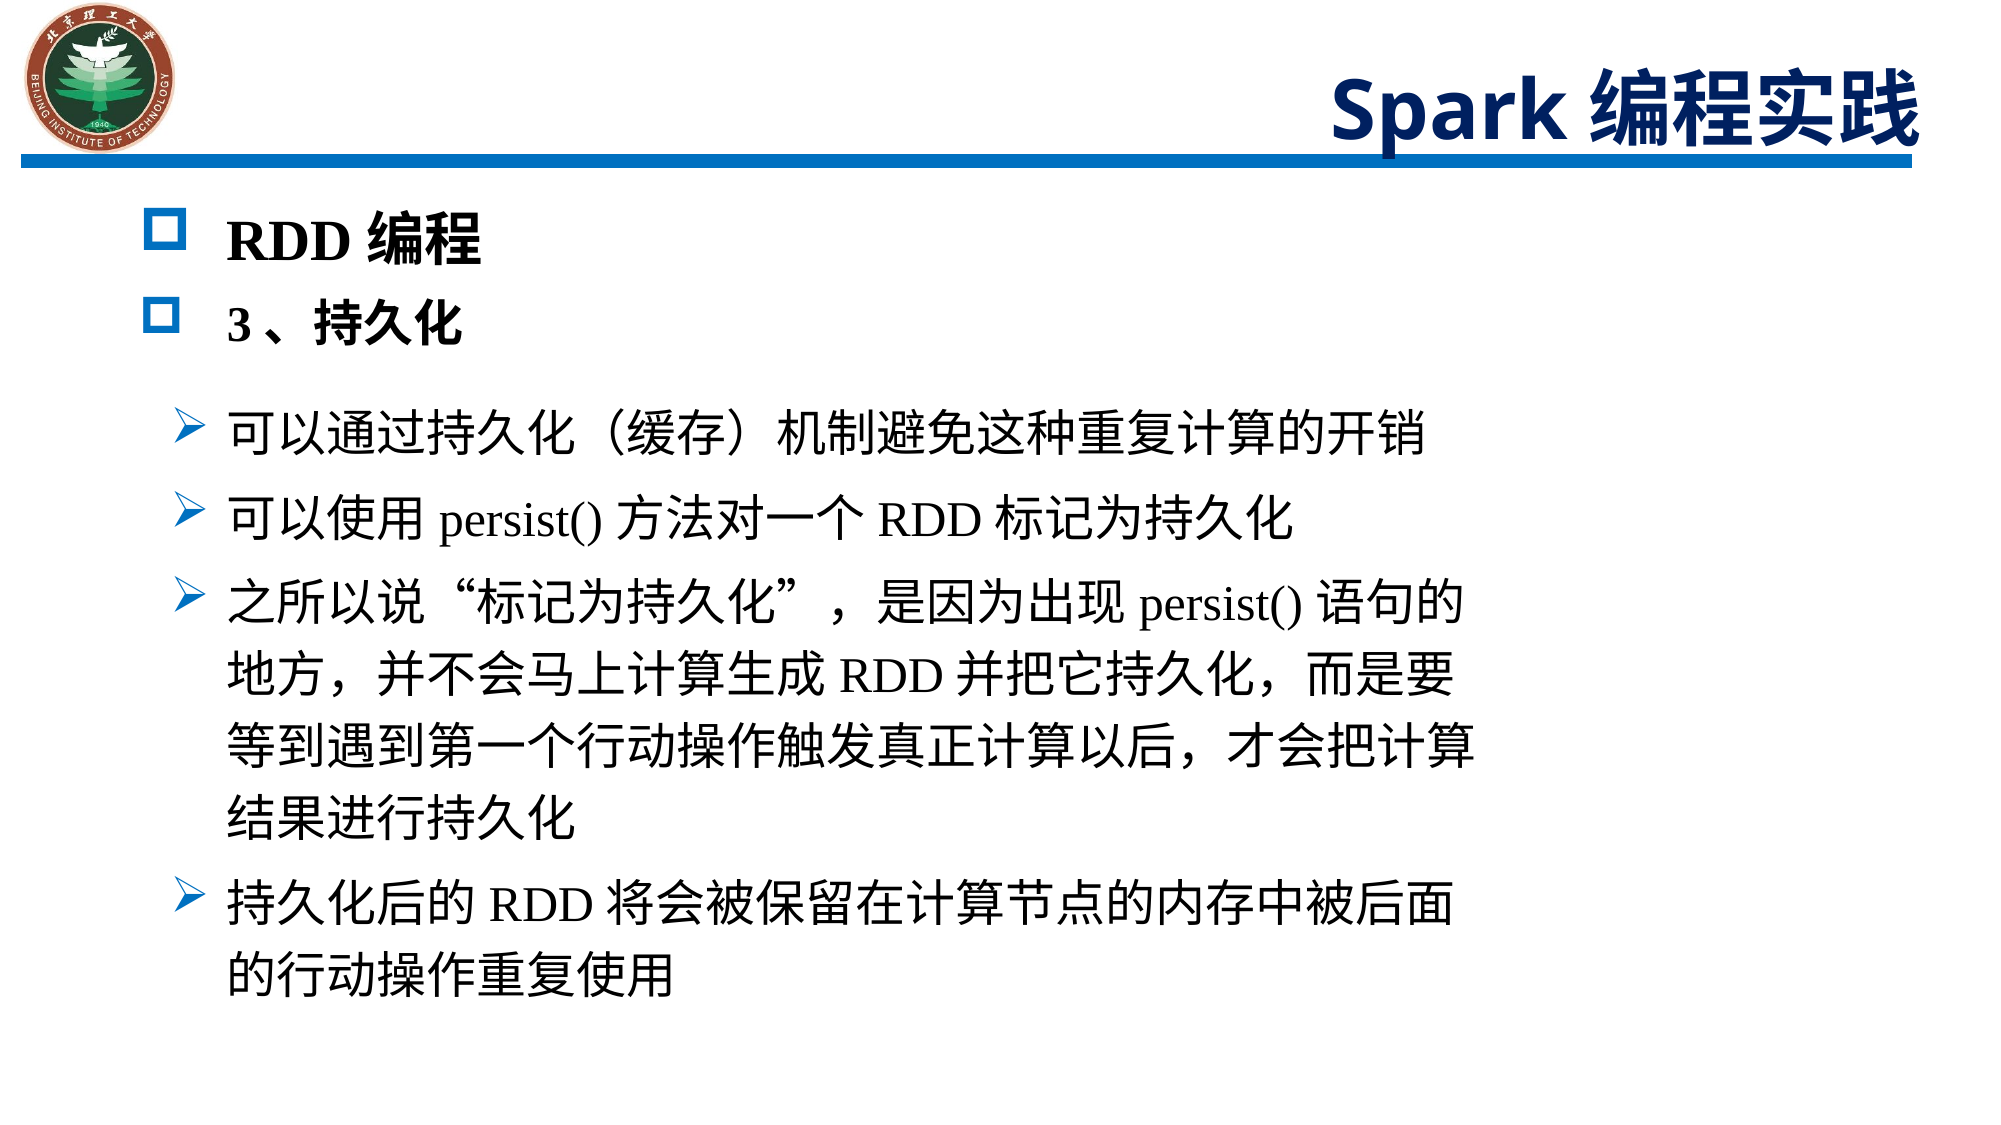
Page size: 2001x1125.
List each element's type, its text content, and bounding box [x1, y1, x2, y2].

text_box RDD编程 [124, 191, 902, 280]
text_box Spark编程实践 [987, 76, 1937, 164]
picture [21, 0, 178, 156]
text_box 可以通过持久化（缓存）机制避免这种重复计算的开销 可以使用persist()方法对一个RDD标记为持久化 之所以说“标记为持久化”，是因为出现persist()语句的地方，并不会马上计算生成RDD并把它持久化，而是要等到遇到第一个行动操作触发真正计算以后，才会把计算结果进行持久化 持久化后的RDD将会被保留在计算节点的内存中被后面的行动操作重复使用 [155, 382, 1494, 1011]
text_box [21, 154, 1912, 168]
text_box 3、持久化 [124, 271, 667, 359]
